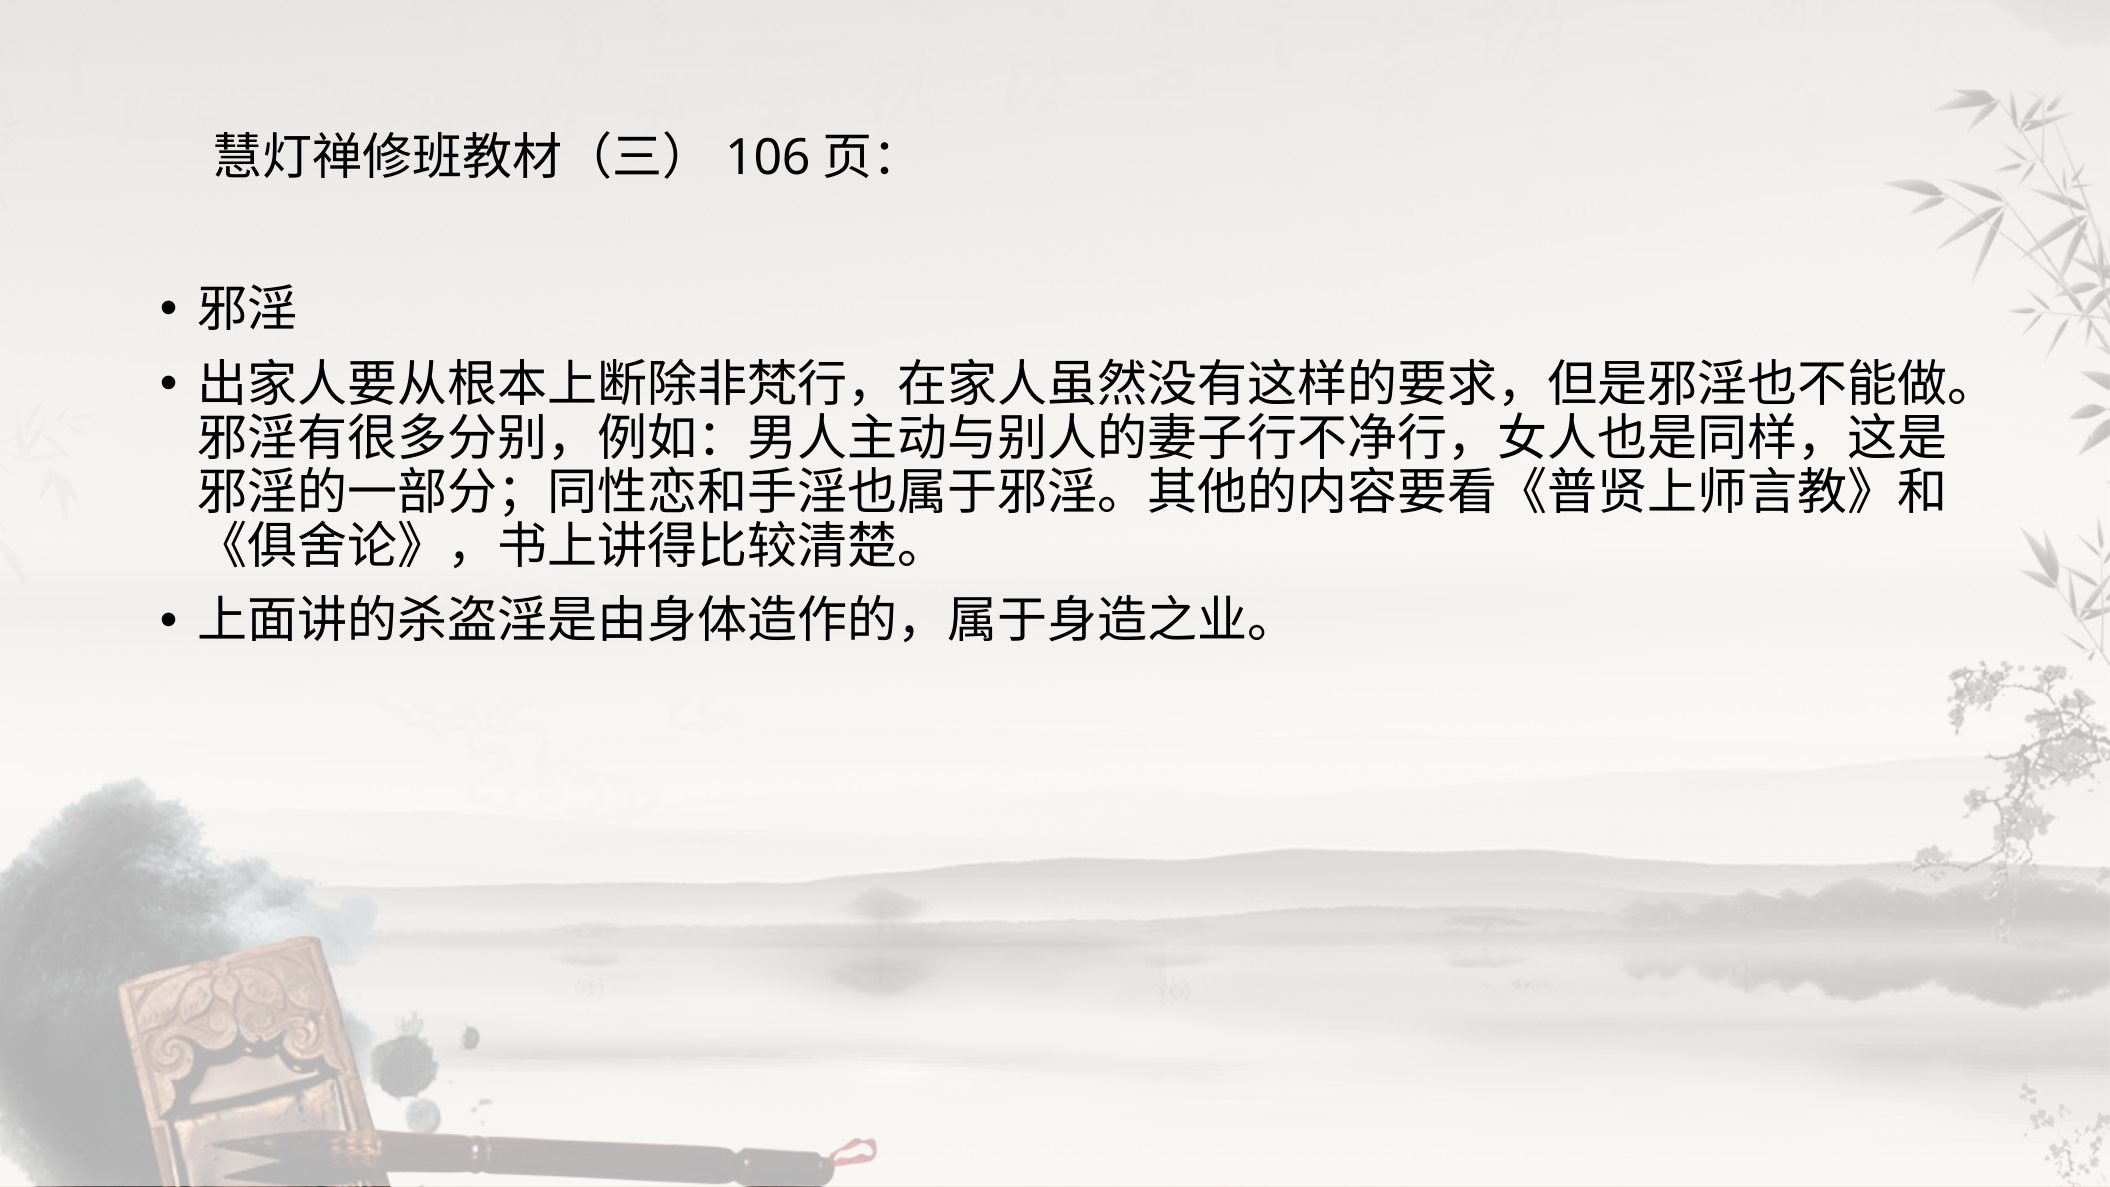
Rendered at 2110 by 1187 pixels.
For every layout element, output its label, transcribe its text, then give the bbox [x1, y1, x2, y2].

list 慧灯禅修班教材（三）106页： 邪淫 出家人要从根本上断除非梵行，在家人虽然没有这样的要求，但是邪淫也不能做。邪淫有很多分别，例如：男人主动与别人的妻子行不净行，女人也是同样，这是邪淫的一部分；同性恋和手淫也属于邪淫。其他的内容要看《普贤上师言教》和《俱舍论》，书上讲得比较清楚。 上面讲的杀盗淫是由身体造作的，属于身造之业。 [145, 26, 1965, 1149]
